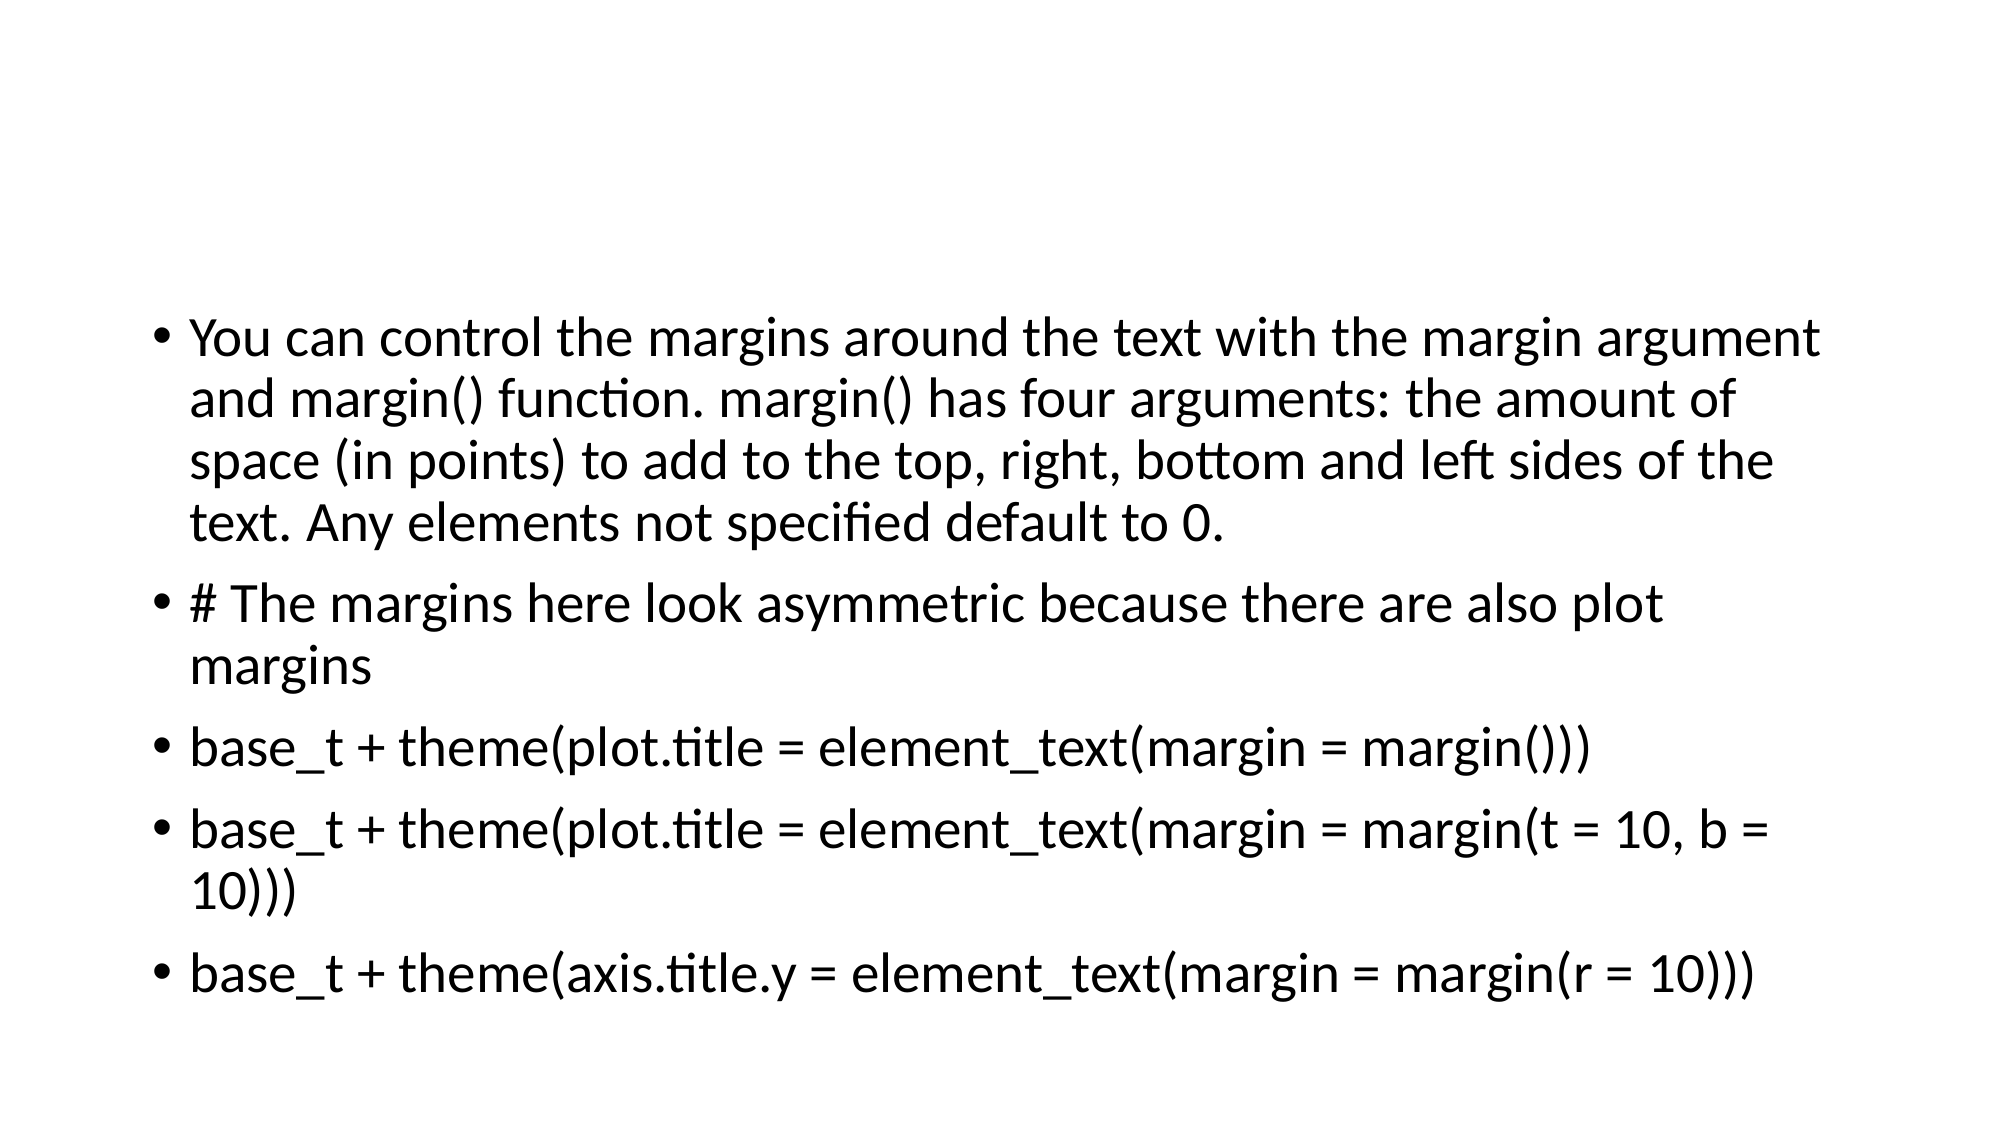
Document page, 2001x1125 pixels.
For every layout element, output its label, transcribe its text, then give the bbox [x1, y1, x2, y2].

list You can control the margins around the text with the margin argument and margin() function. margin() has four arguments: the amount of space (in points) to add to the top, right, bottom and left sides of the text. Any elements not specified default to 0. # The margins here look asymmetric because there are also plot margins base_t + theme(plot.title = element_text(margin = margin())) base_t + theme(plot.title = element_text(margin = margin(t = 10, b = 10))) base_t + theme(axis.title.y = element_text(margin = margin(r = 10))) [137, 299, 1863, 1014]
